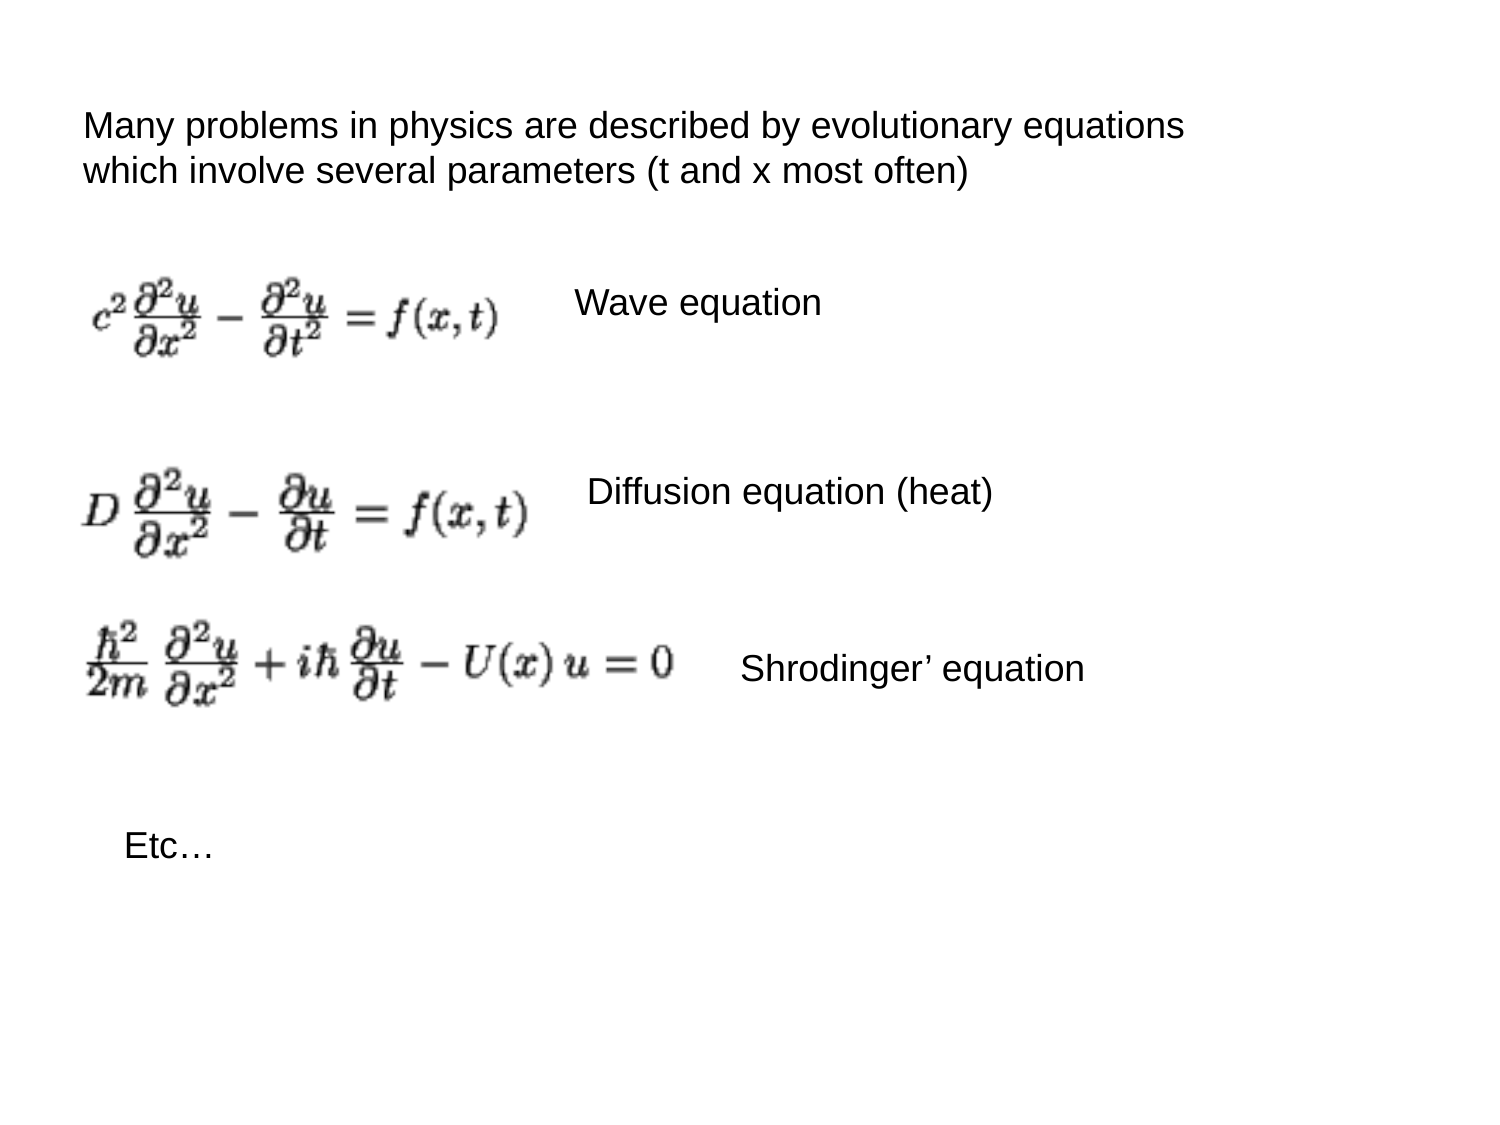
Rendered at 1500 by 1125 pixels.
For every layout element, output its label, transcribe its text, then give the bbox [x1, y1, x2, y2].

picture [88, 266, 506, 387]
text_box Many problems in physics are described by evolutionary equations which involve several parameters (t and x most often) [68, 93, 1201, 243]
text_box Diffusion equation (heat) [572, 459, 1009, 565]
text_box Shrodinger’ equation [725, 636, 1101, 697]
picture [76, 609, 680, 739]
text_box Etc… [108, 813, 231, 874]
text_box Wave equation [559, 270, 838, 330]
picture [76, 455, 537, 592]
